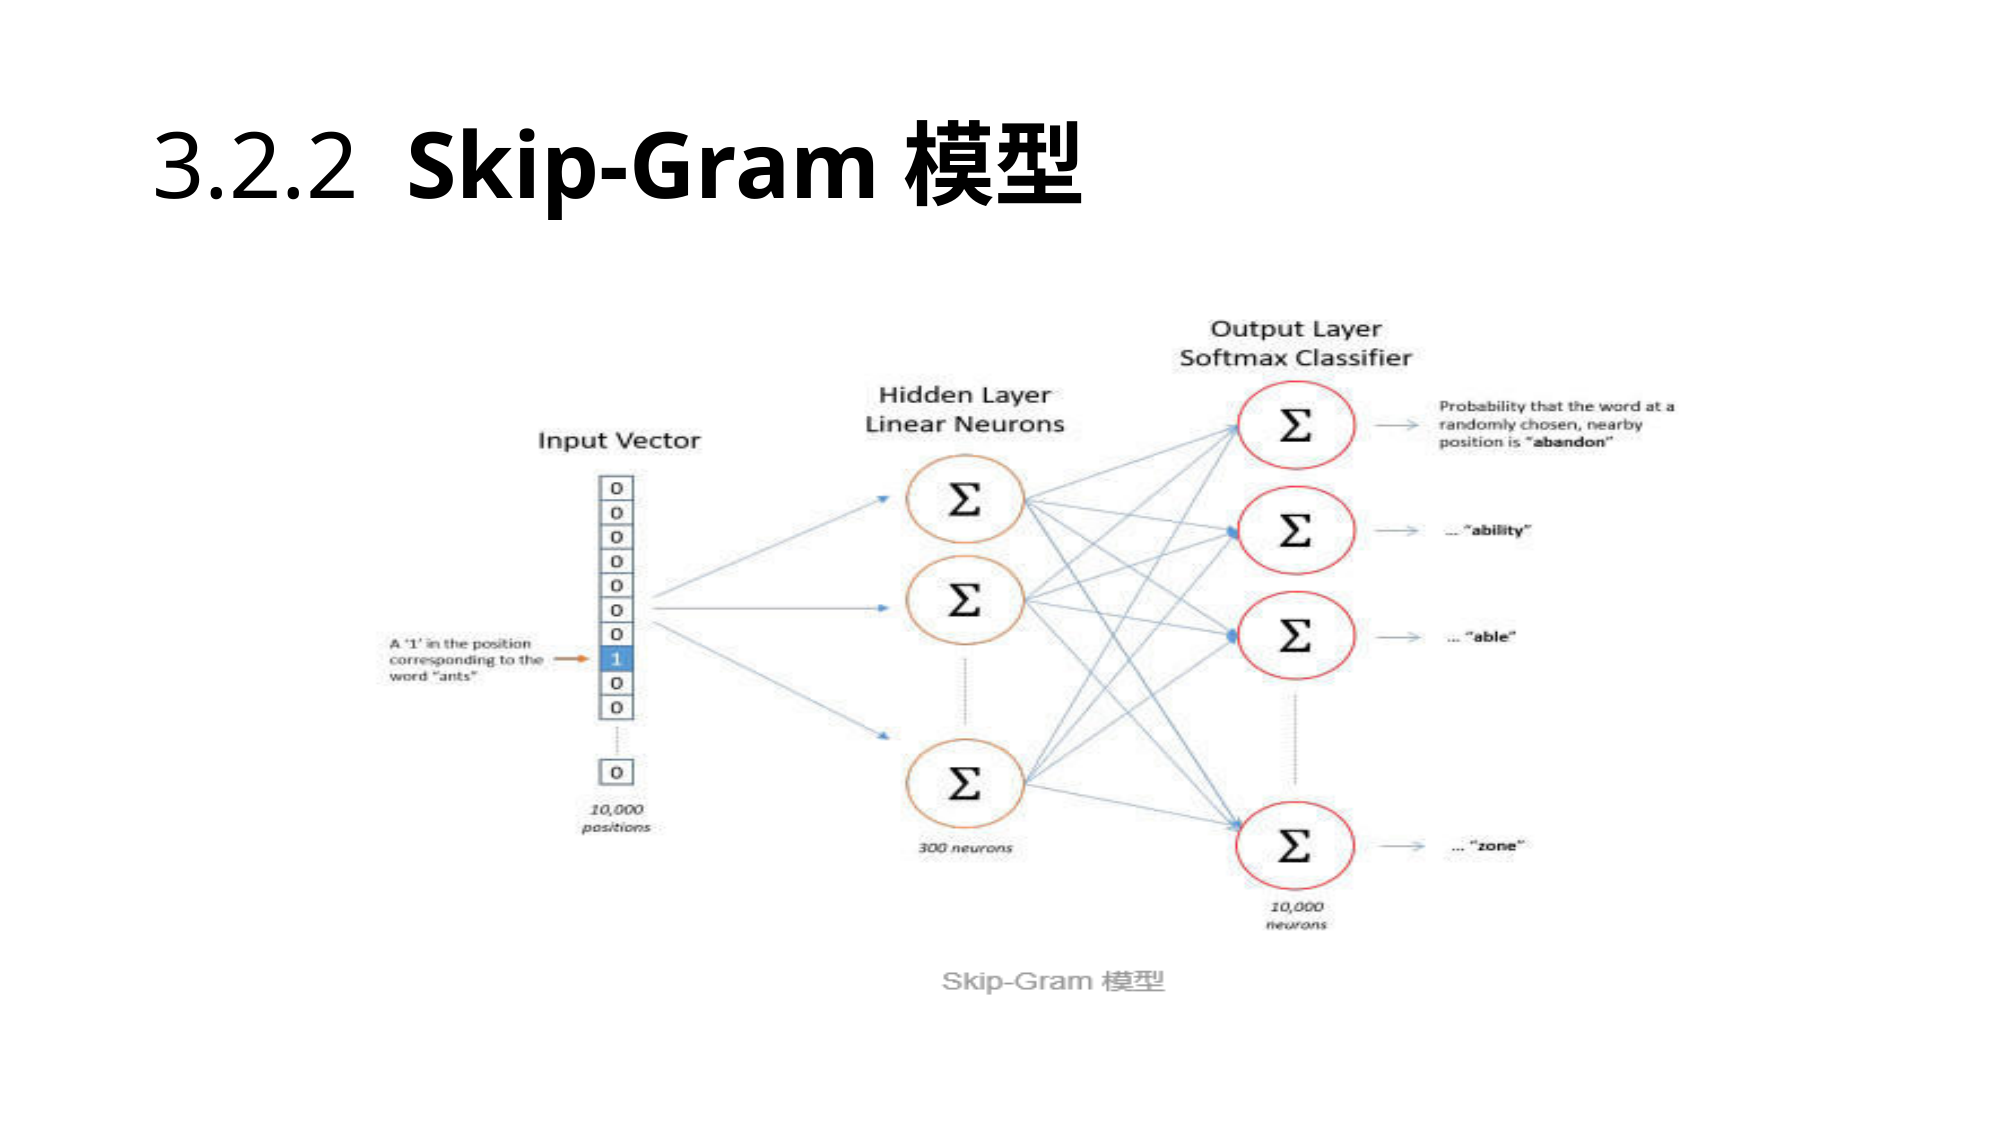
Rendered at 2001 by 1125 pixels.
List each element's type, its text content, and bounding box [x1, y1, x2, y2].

title 3.2.2 Skip-Gram模型 [137, 59, 1863, 278]
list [359, 269, 1688, 1017]
